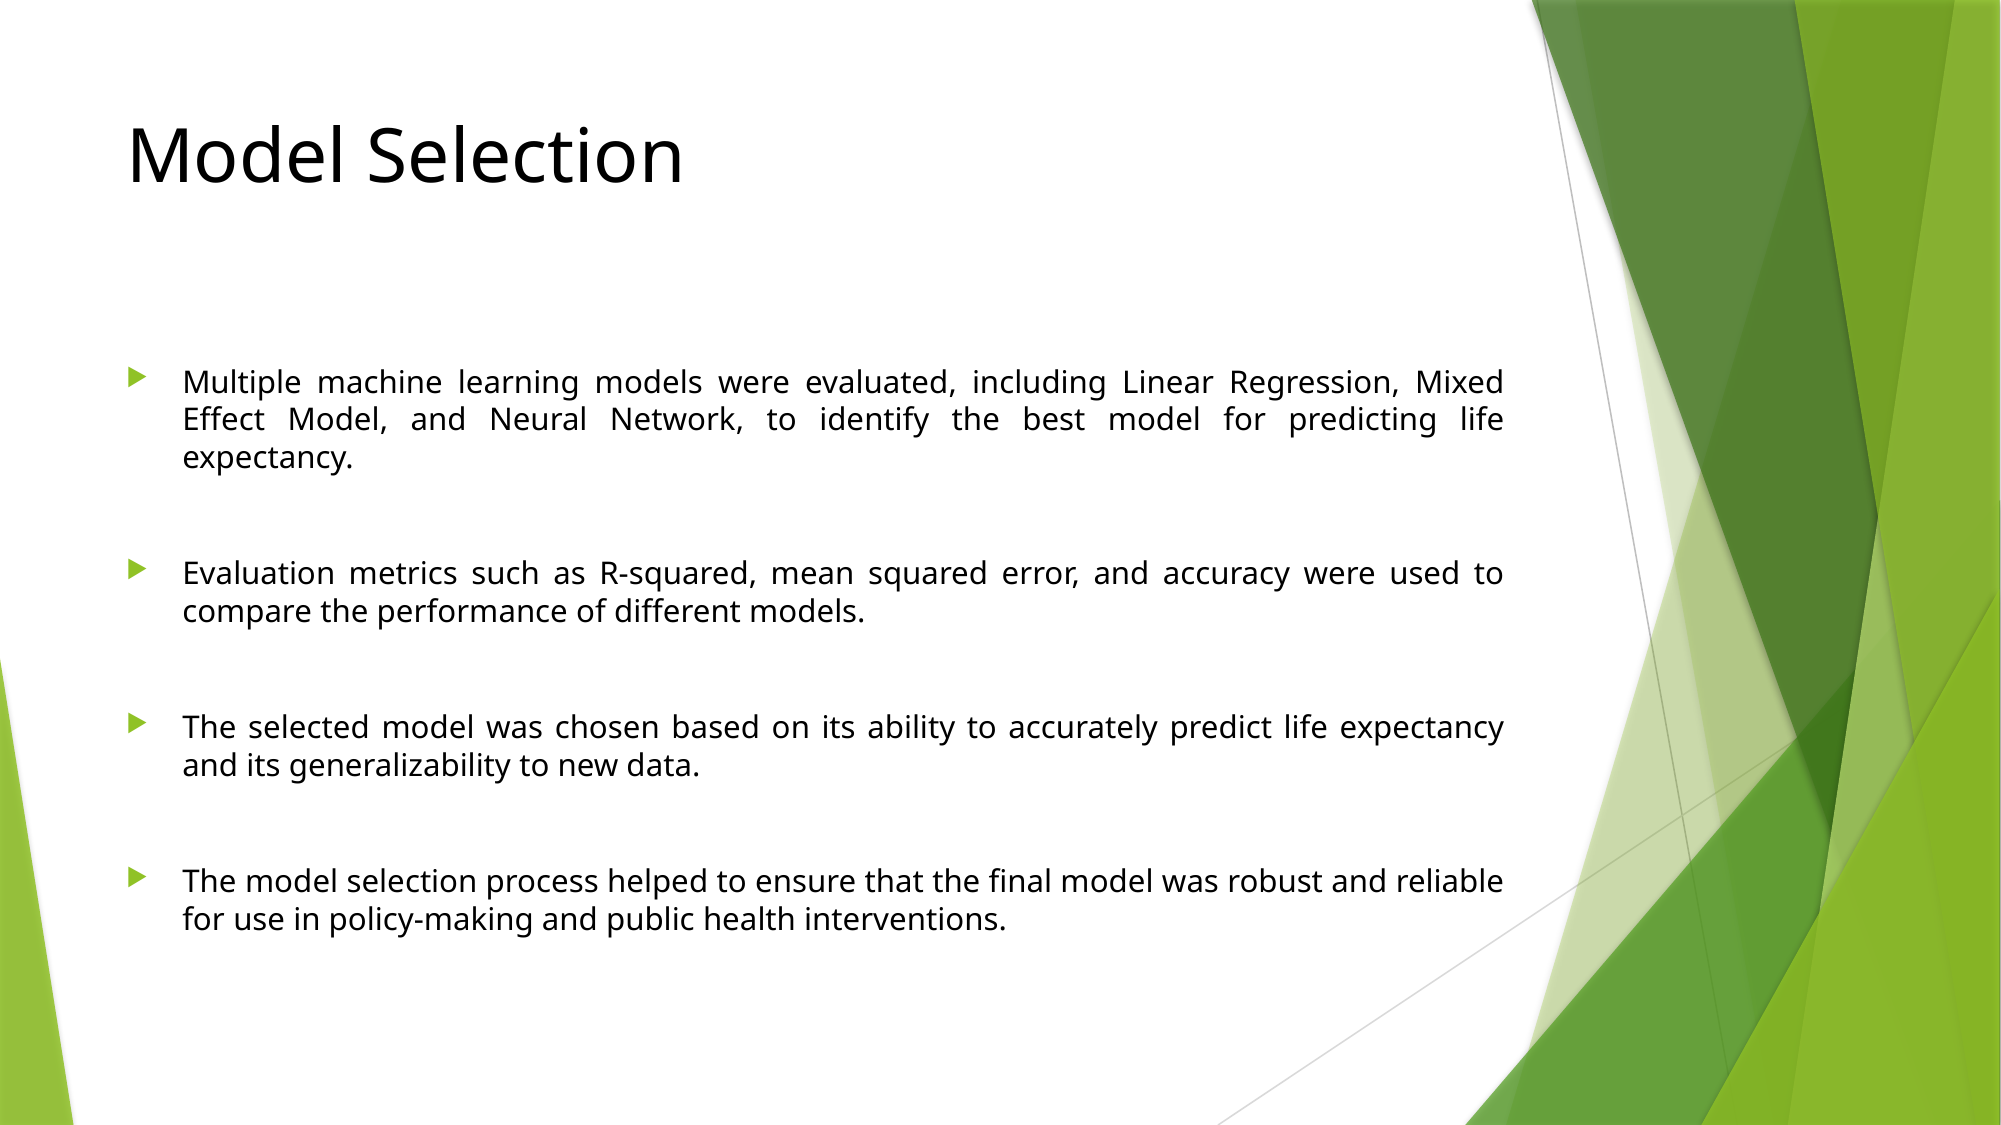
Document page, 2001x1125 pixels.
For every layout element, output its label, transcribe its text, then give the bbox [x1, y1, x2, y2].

title Model Selection [111, 99, 1522, 317]
list Multiple machine learning models were evaluated, including Linear Regression, Mixed Effect Model, and Neural Network, to identify the best model for predicting life expectancy. Evaluation metrics such as R-squared, mean squared error, and accuracy were used to compare the performance of different models. The selected model was chosen based on its ability to accurately predict life expectancy and its generalizability to new data. The model selection process helped to ensure that the final model was robust and reliable for use in policy-making and public health interventions. [111, 354, 1522, 992]
